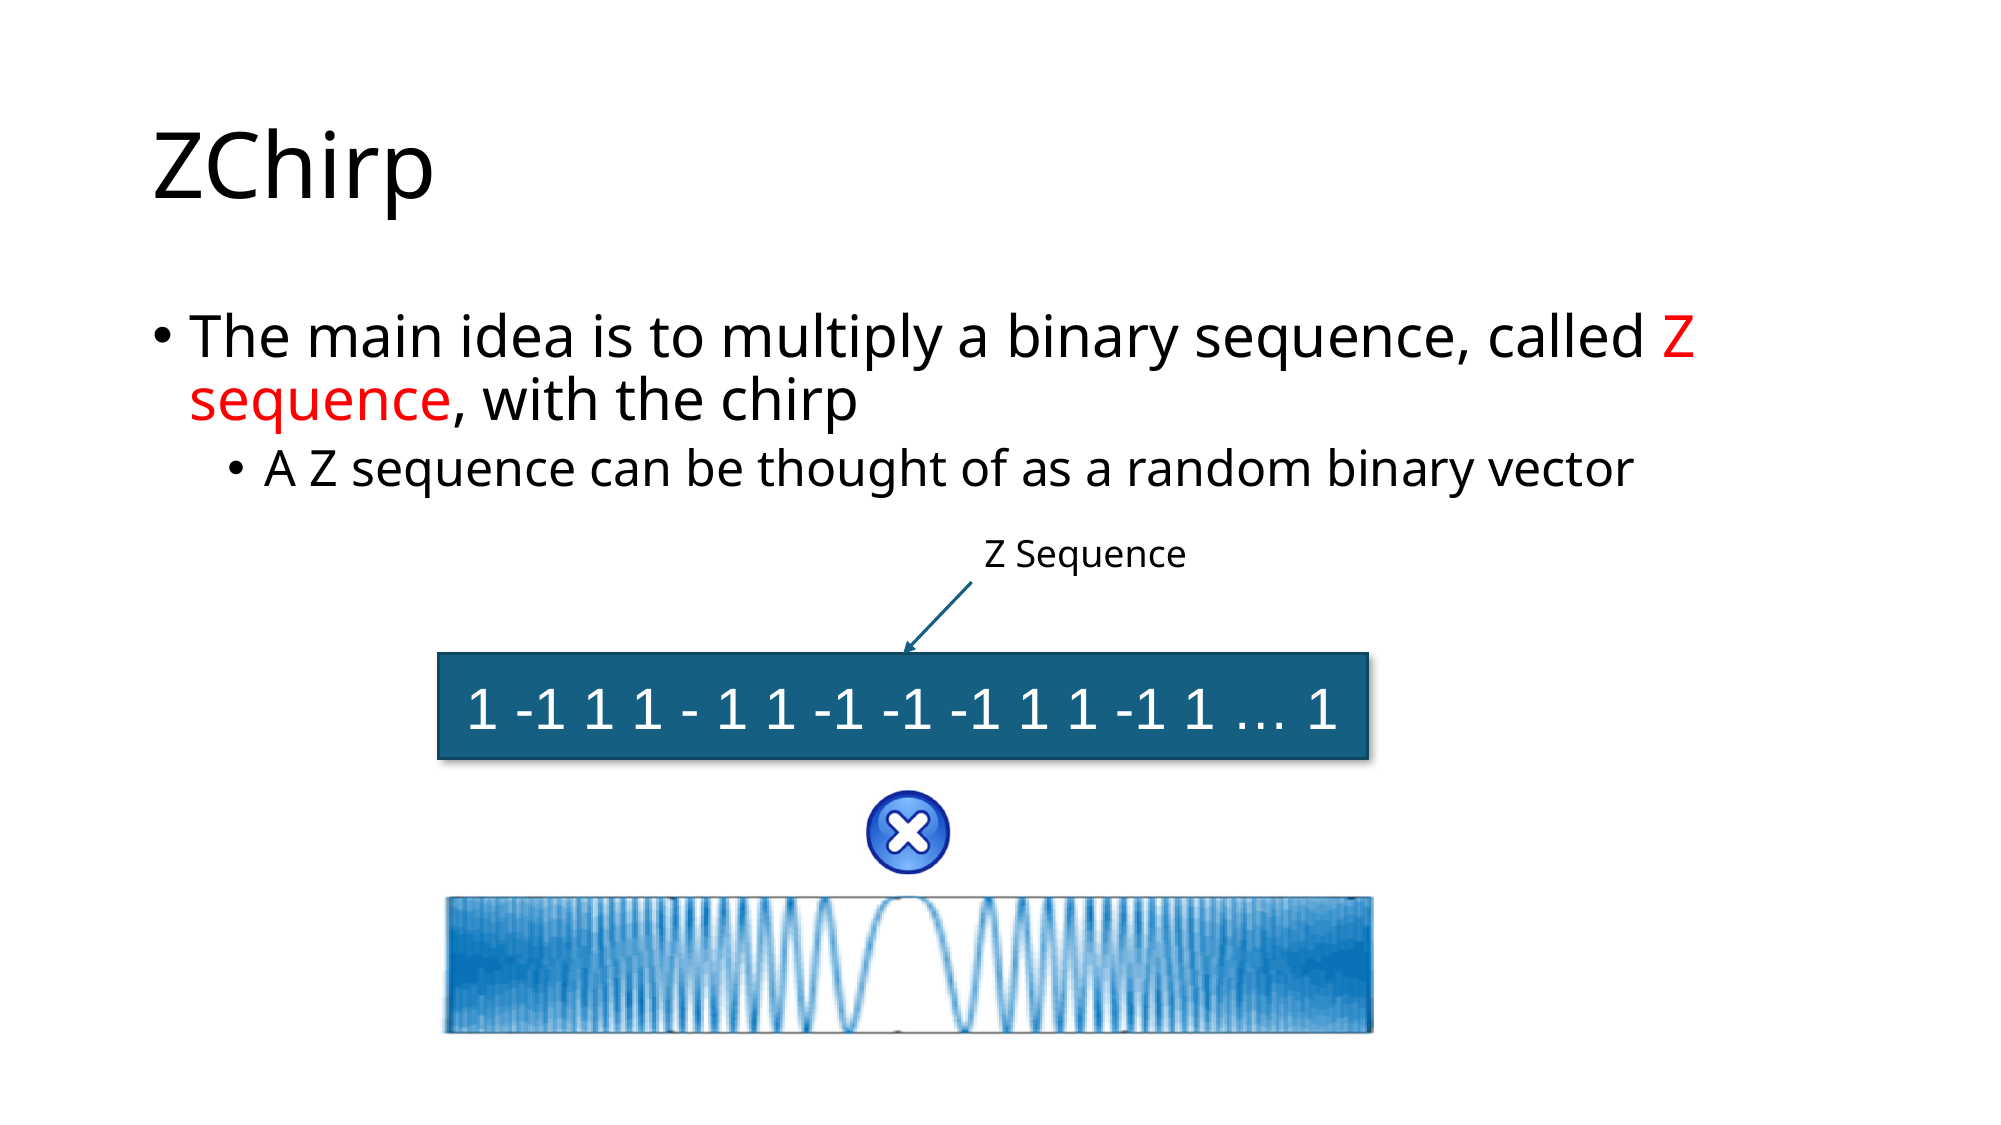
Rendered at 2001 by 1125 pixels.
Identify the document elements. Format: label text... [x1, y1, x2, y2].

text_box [902, 581, 973, 655]
picture [438, 889, 1374, 1041]
text_box Z Sequence [969, 522, 1203, 582]
text_box 1 -1 1 1 - 1 1 -1 -1 -1 1 1 -1 1 … 1 [437, 652, 1369, 760]
picture [850, 778, 962, 881]
title ZChirp [137, 59, 1863, 278]
list The main idea is to multiply a binary sequence, called Z sequence, with the chirp A Z sequence can be thought of as a random binary vector [137, 299, 1863, 1014]
